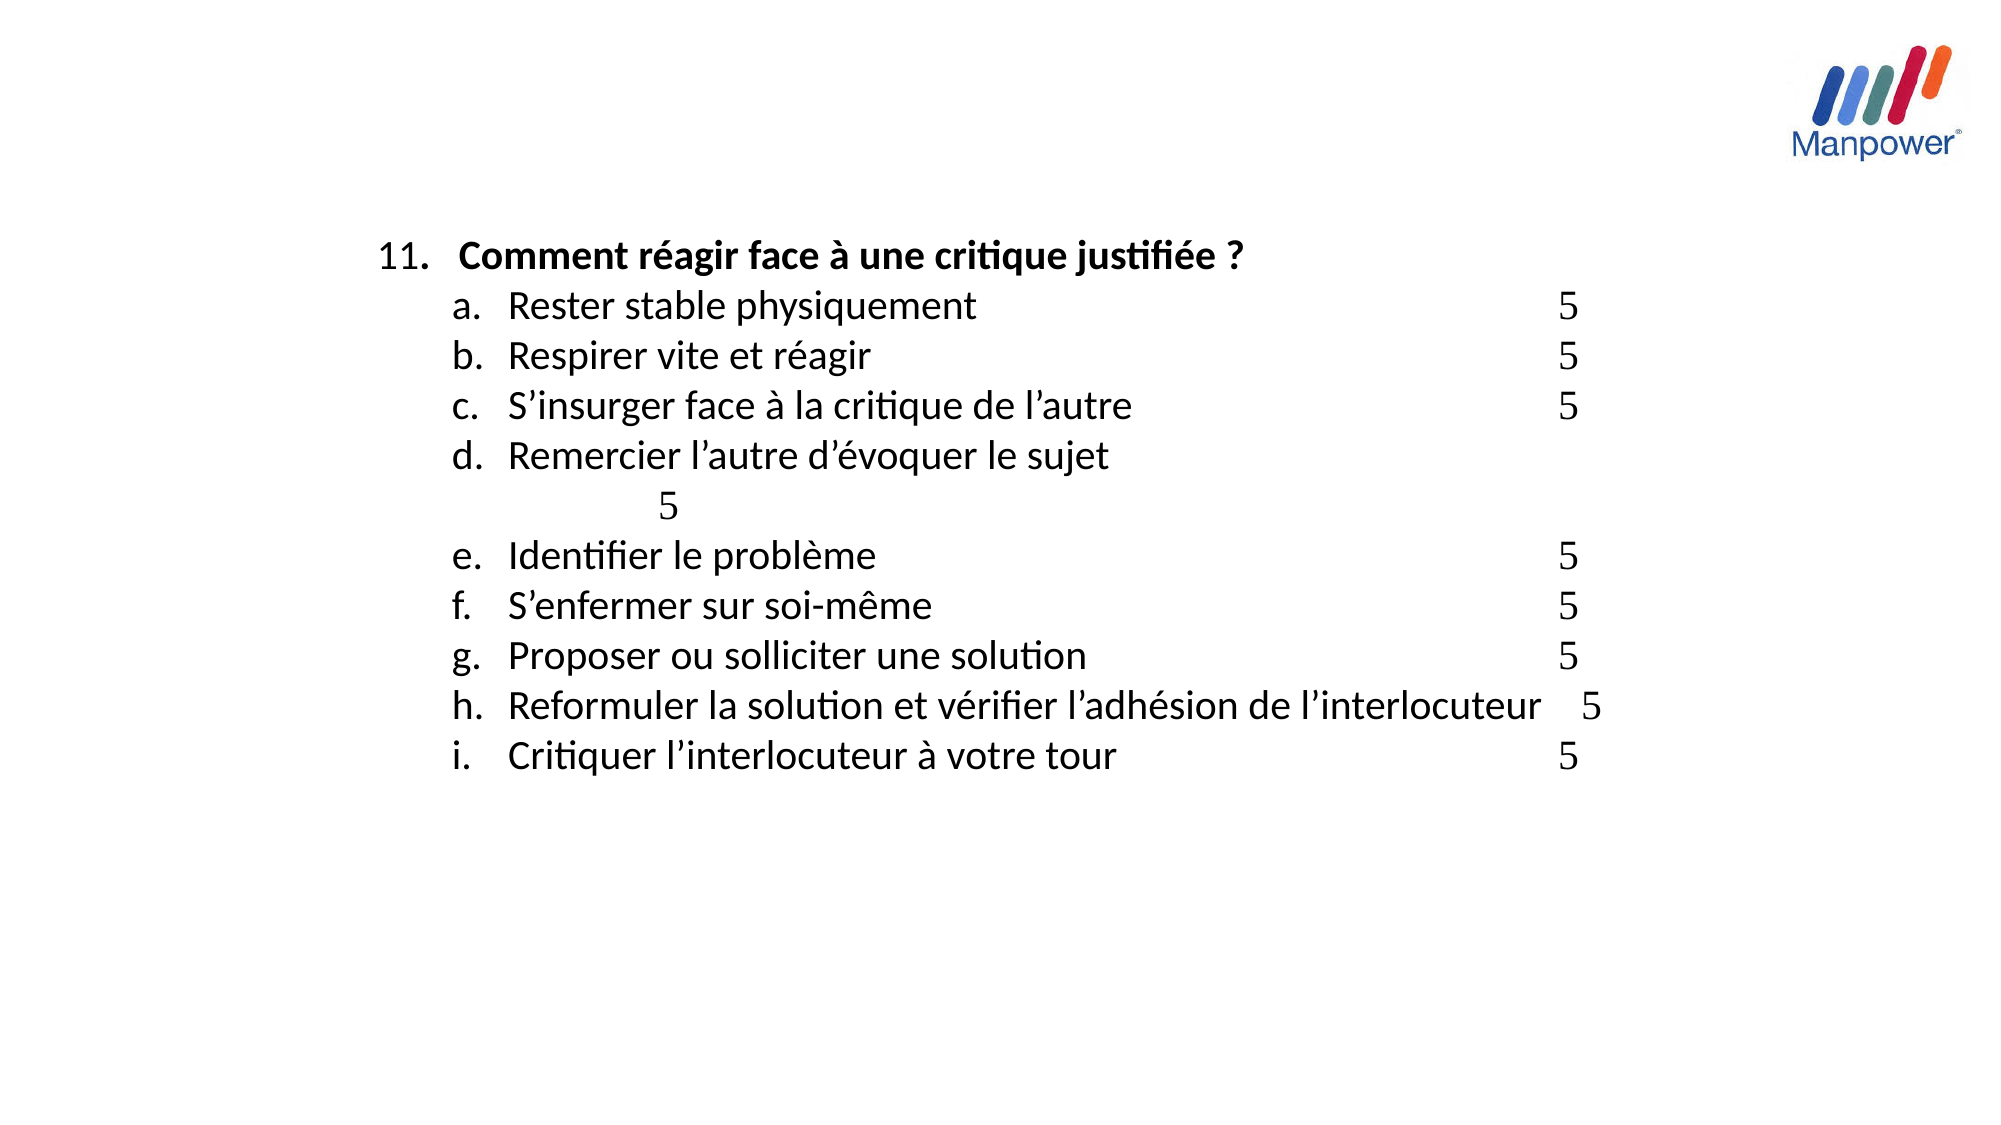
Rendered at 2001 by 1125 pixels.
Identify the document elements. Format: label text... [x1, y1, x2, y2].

picture [1771, 0, 1979, 207]
text_box 11. Comment réagir face à une critique justifiée ? Rester stable physiquement  Respirer vite et réagir  S’insurger face à la critique de l’autre  Remercier l’autre d’évoquer le sujet  Identifier le problème  S’enfermer sur soi-même  Proposer ou solliciter une solution  Reformuler la solution et vérifier l’adhésion de l’interlocuteur  Critiquer l’interlocuteur à votre tour  [362, 220, 1697, 785]
